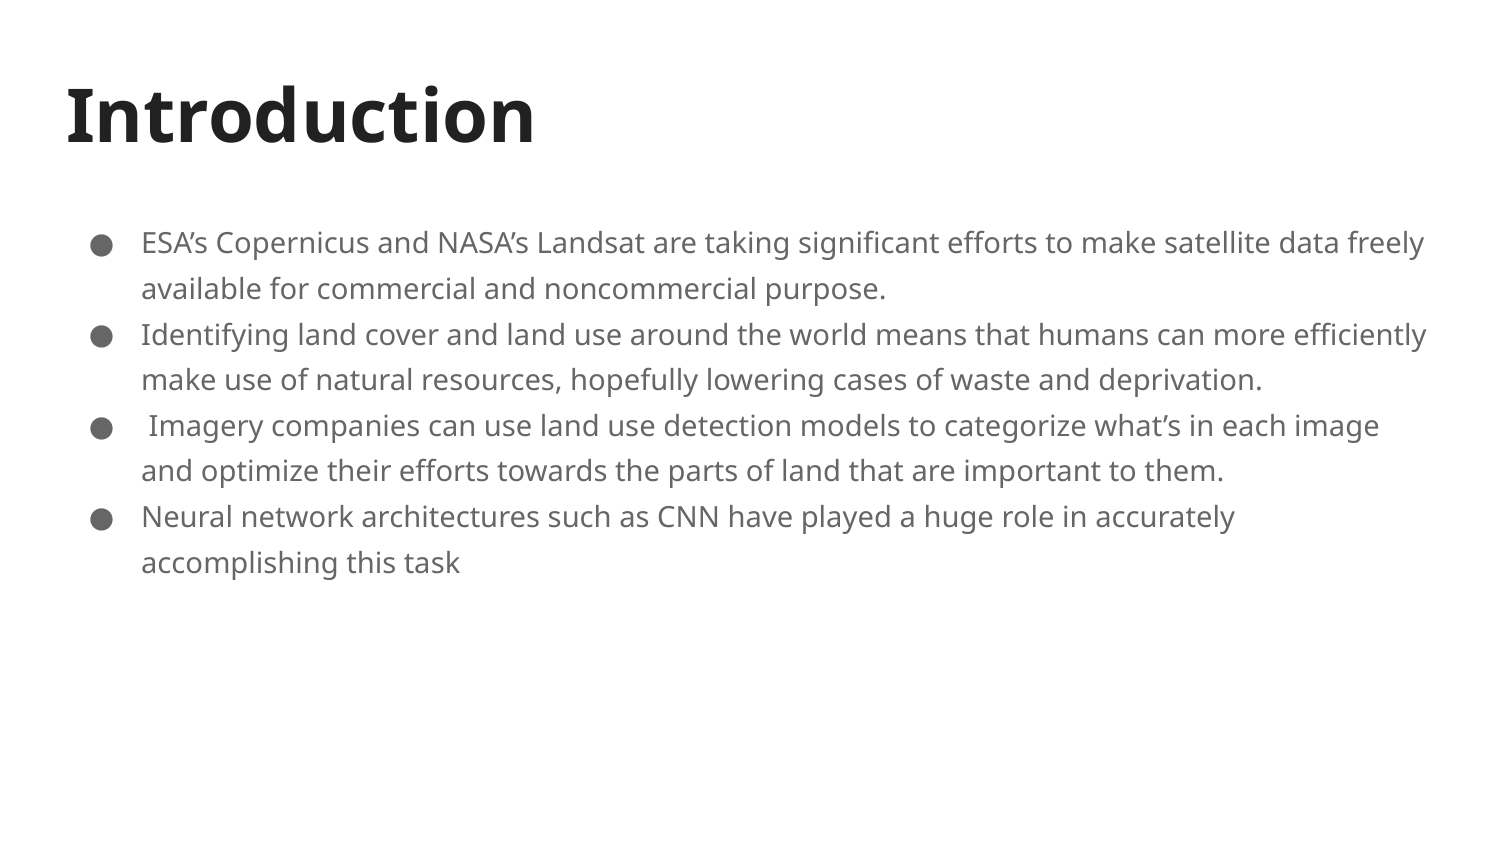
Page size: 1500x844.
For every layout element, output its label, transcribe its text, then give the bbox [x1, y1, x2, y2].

list ESA’s Copernicus and NASA’s Landsat are taking significant efforts to make satellite data freely available for commercial and noncommercial purpose. Identifying land cover and land use around the world means that humans can more efficiently make use of natural resources, hopefully lowering cases of waste and deprivation. Imagery companies can use land use detection models to categorize what’s in each image and optimize their efforts towards the parts of land that are important to them. Neural network architectures such as CNN have played a huge role in accurately accomplishing this task [51, 201, 1449, 750]
title Introduction [51, 48, 1449, 180]
